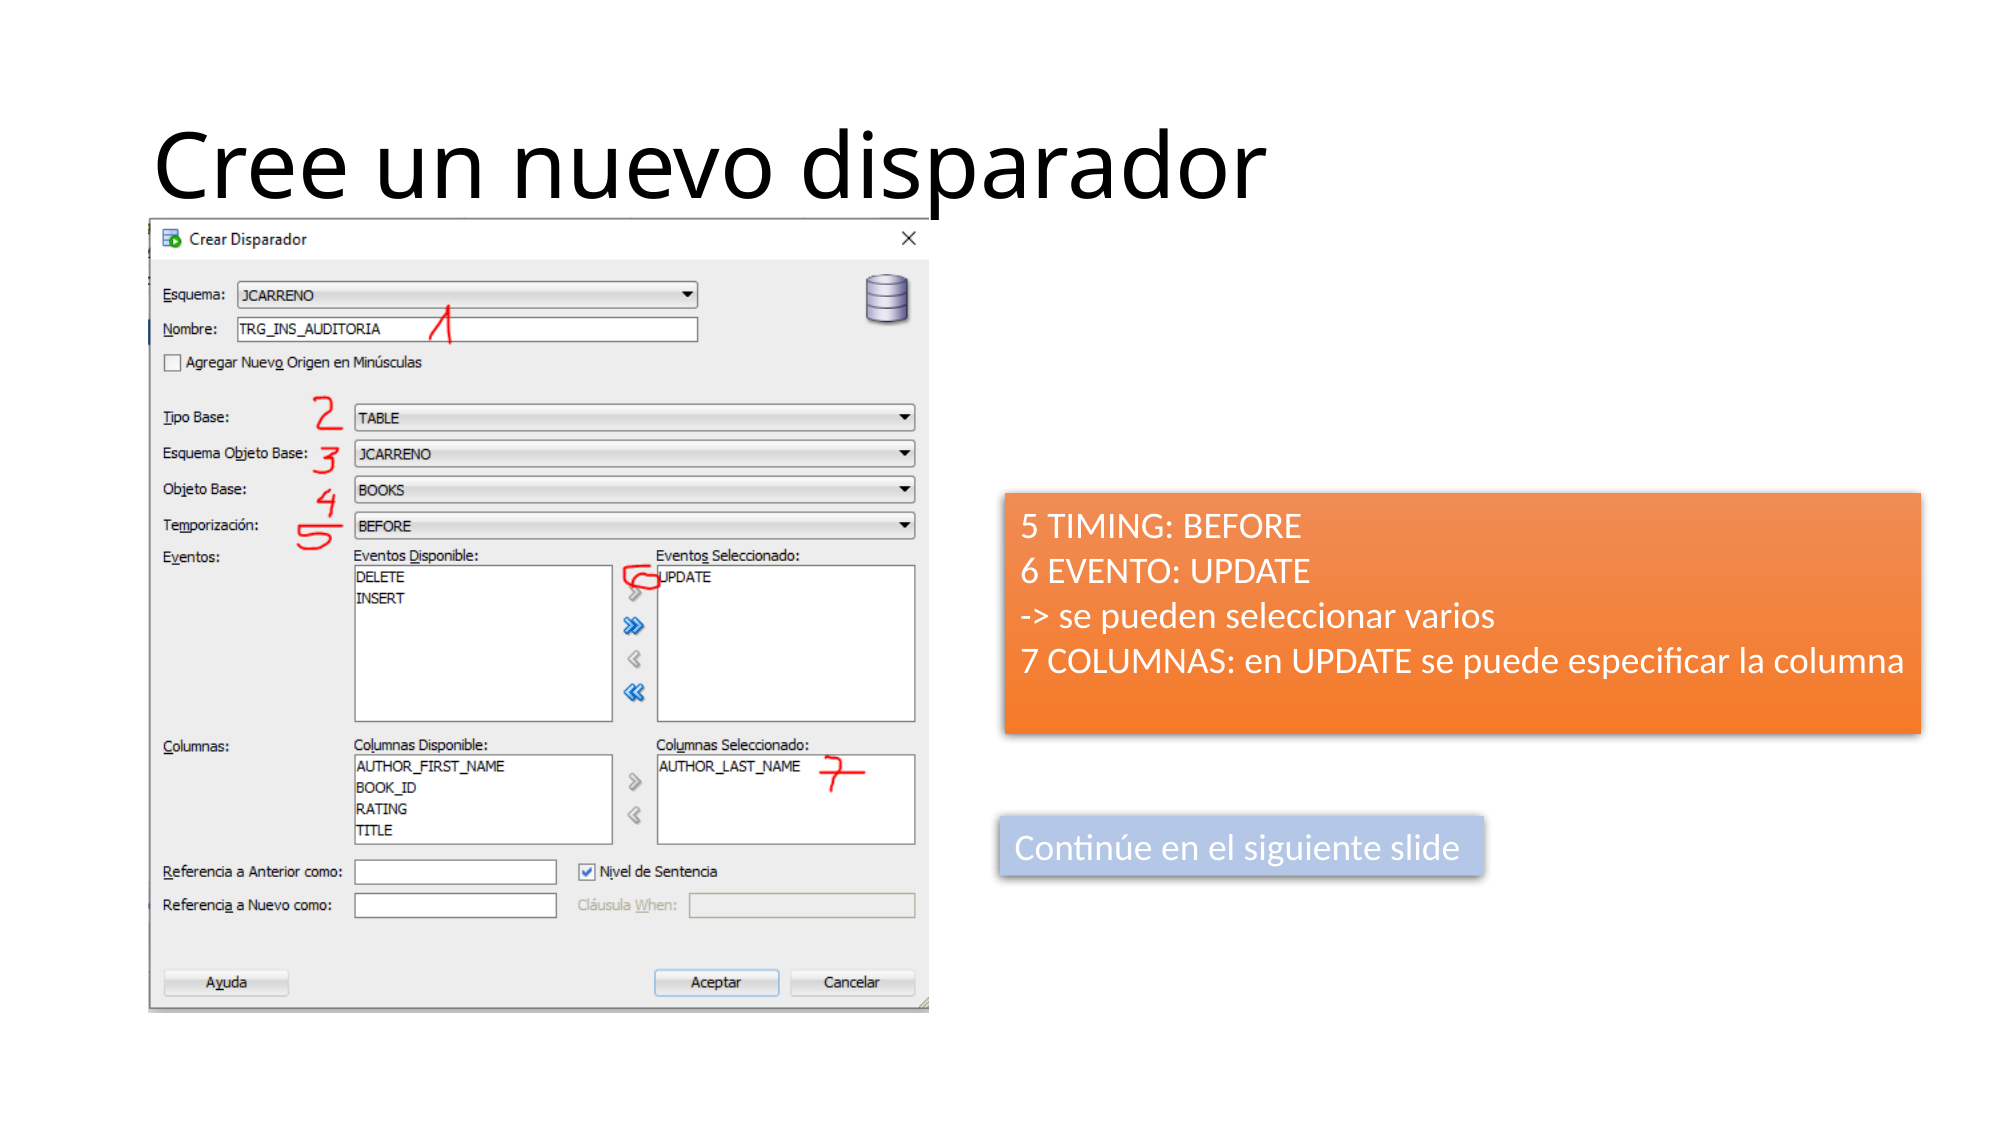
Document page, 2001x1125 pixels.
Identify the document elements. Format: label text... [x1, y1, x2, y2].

picture [148, 217, 929, 1013]
text_box 5 TIMING: BEFORE 6 EVENTO: UPDATE -> se pueden seleccionar varios 7 COLUMNAS: en UPDATE se puede especificar la columna [1005, 493, 1921, 734]
text_box Continúe en el siguiente slide [999, 816, 1484, 876]
title Cree un nuevo disparador [137, 59, 1863, 278]
